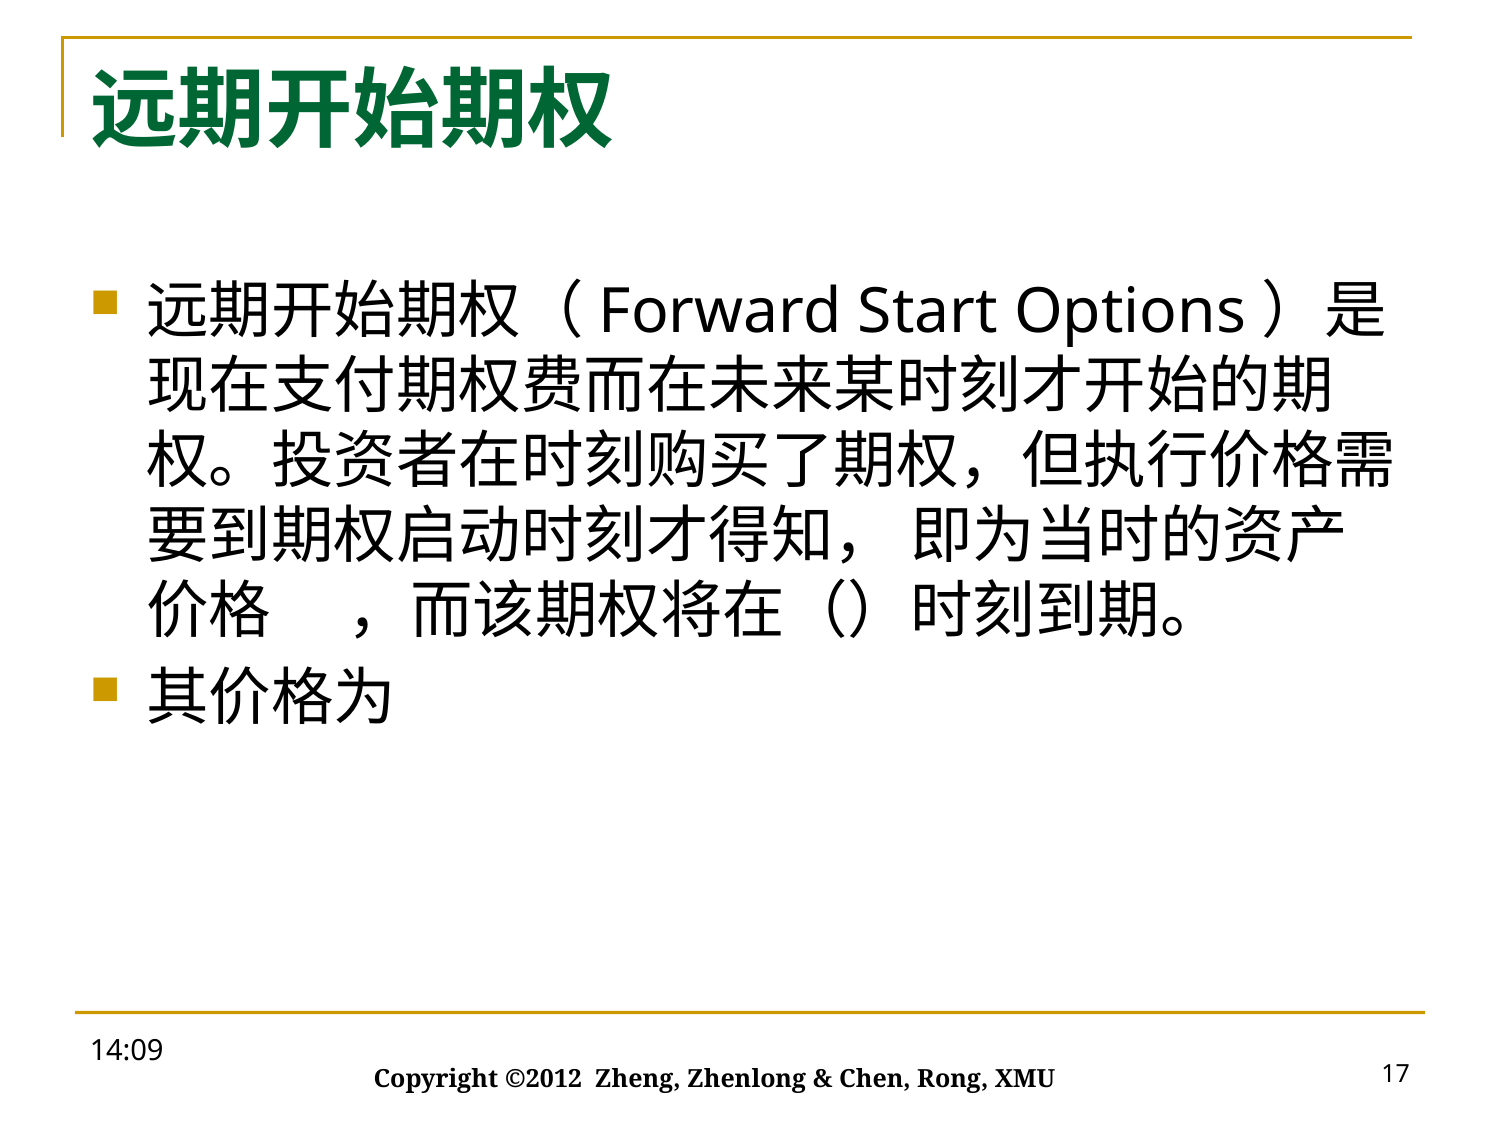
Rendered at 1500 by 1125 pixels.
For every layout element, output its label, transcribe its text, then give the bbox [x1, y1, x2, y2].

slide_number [75, 1024, 269, 1100]
title 远期开始期权 [74, 45, 1426, 233]
footer Copyright ©2012 Zheng, Zhenlong & Chen, Rong, XMU [269, 1024, 1161, 1101]
slide_number 17 [1074, 1023, 1426, 1100]
